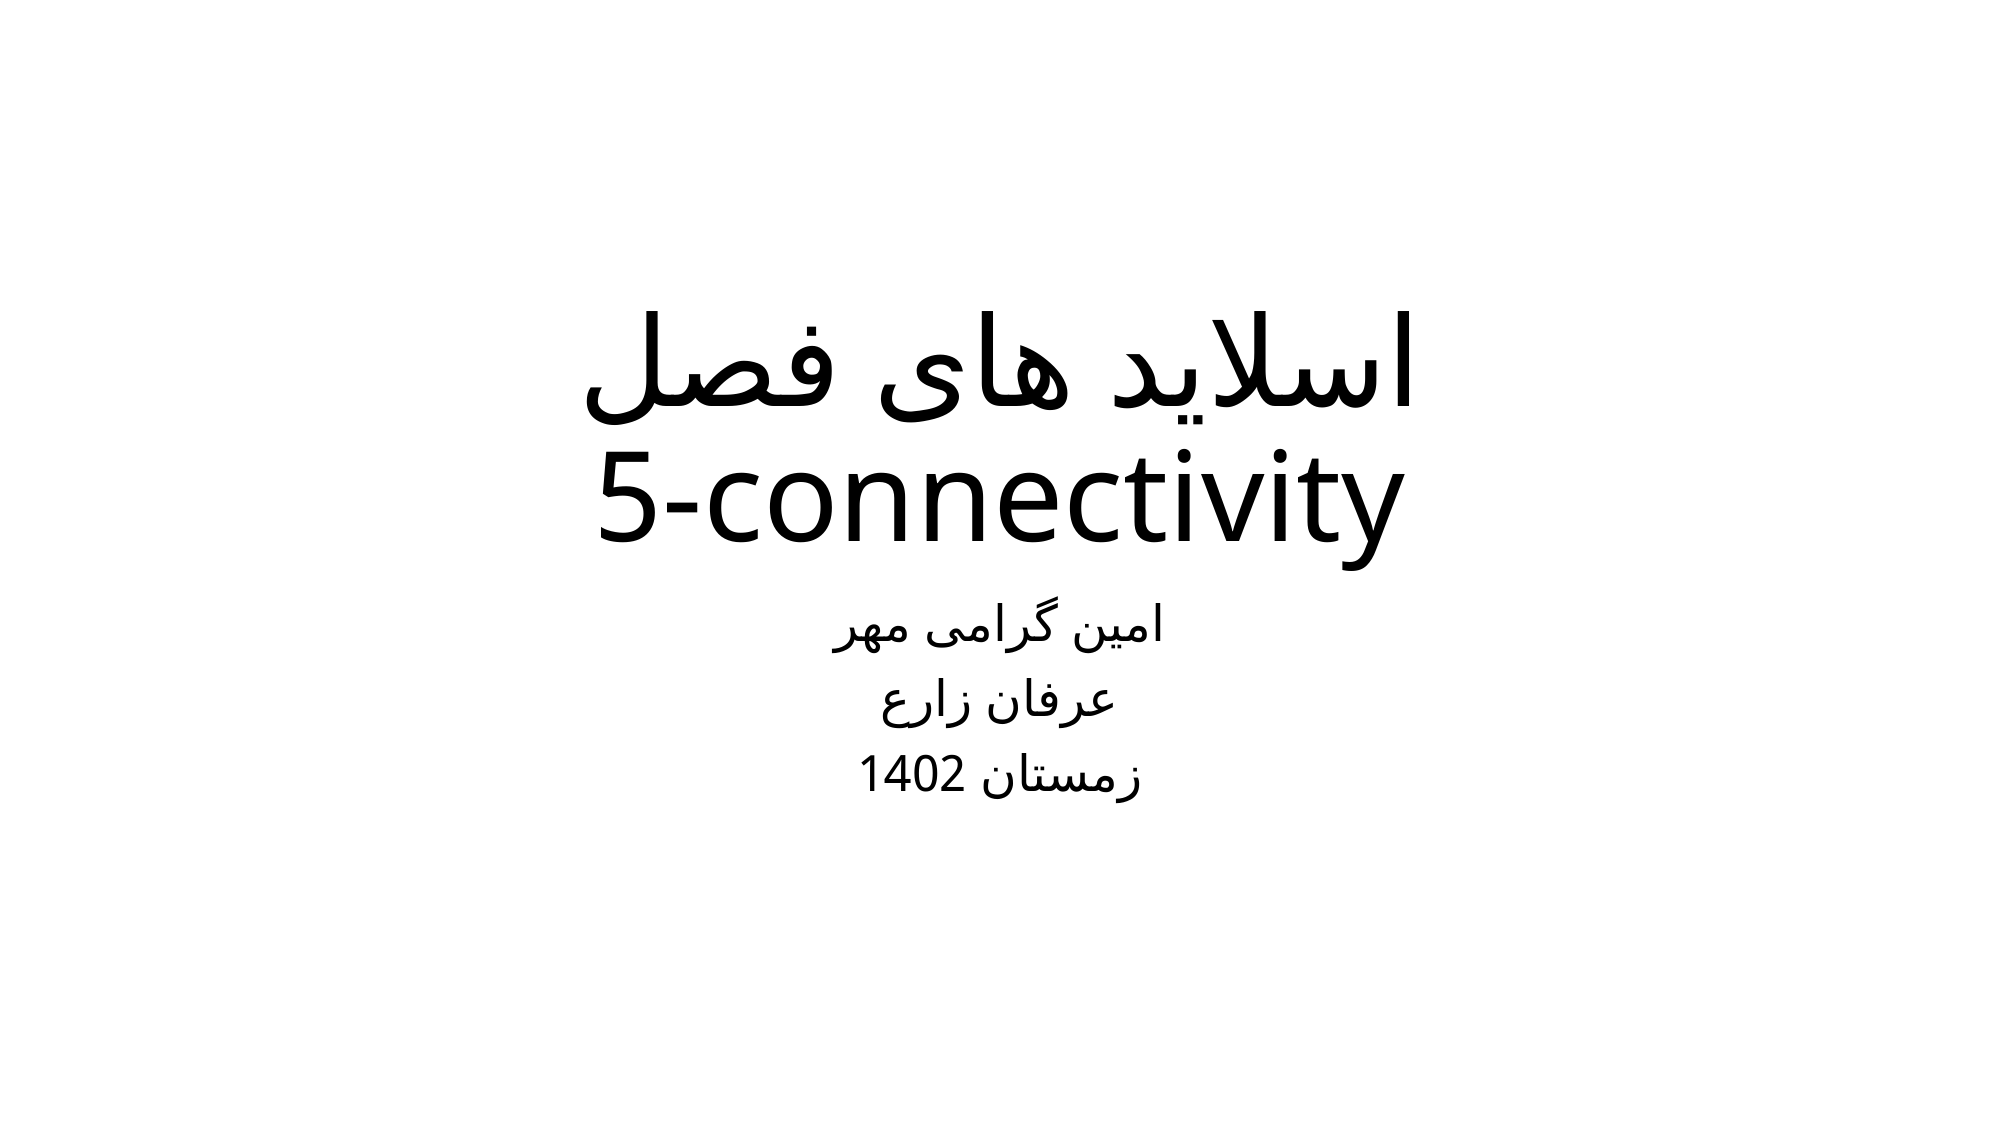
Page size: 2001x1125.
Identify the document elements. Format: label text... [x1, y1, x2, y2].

subtitle امین گرامی مهر عرفان زارع زمستان 1402 [249, 590, 1750, 863]
title اسلاید های فصل 5-connectivity [249, 184, 1750, 576]
